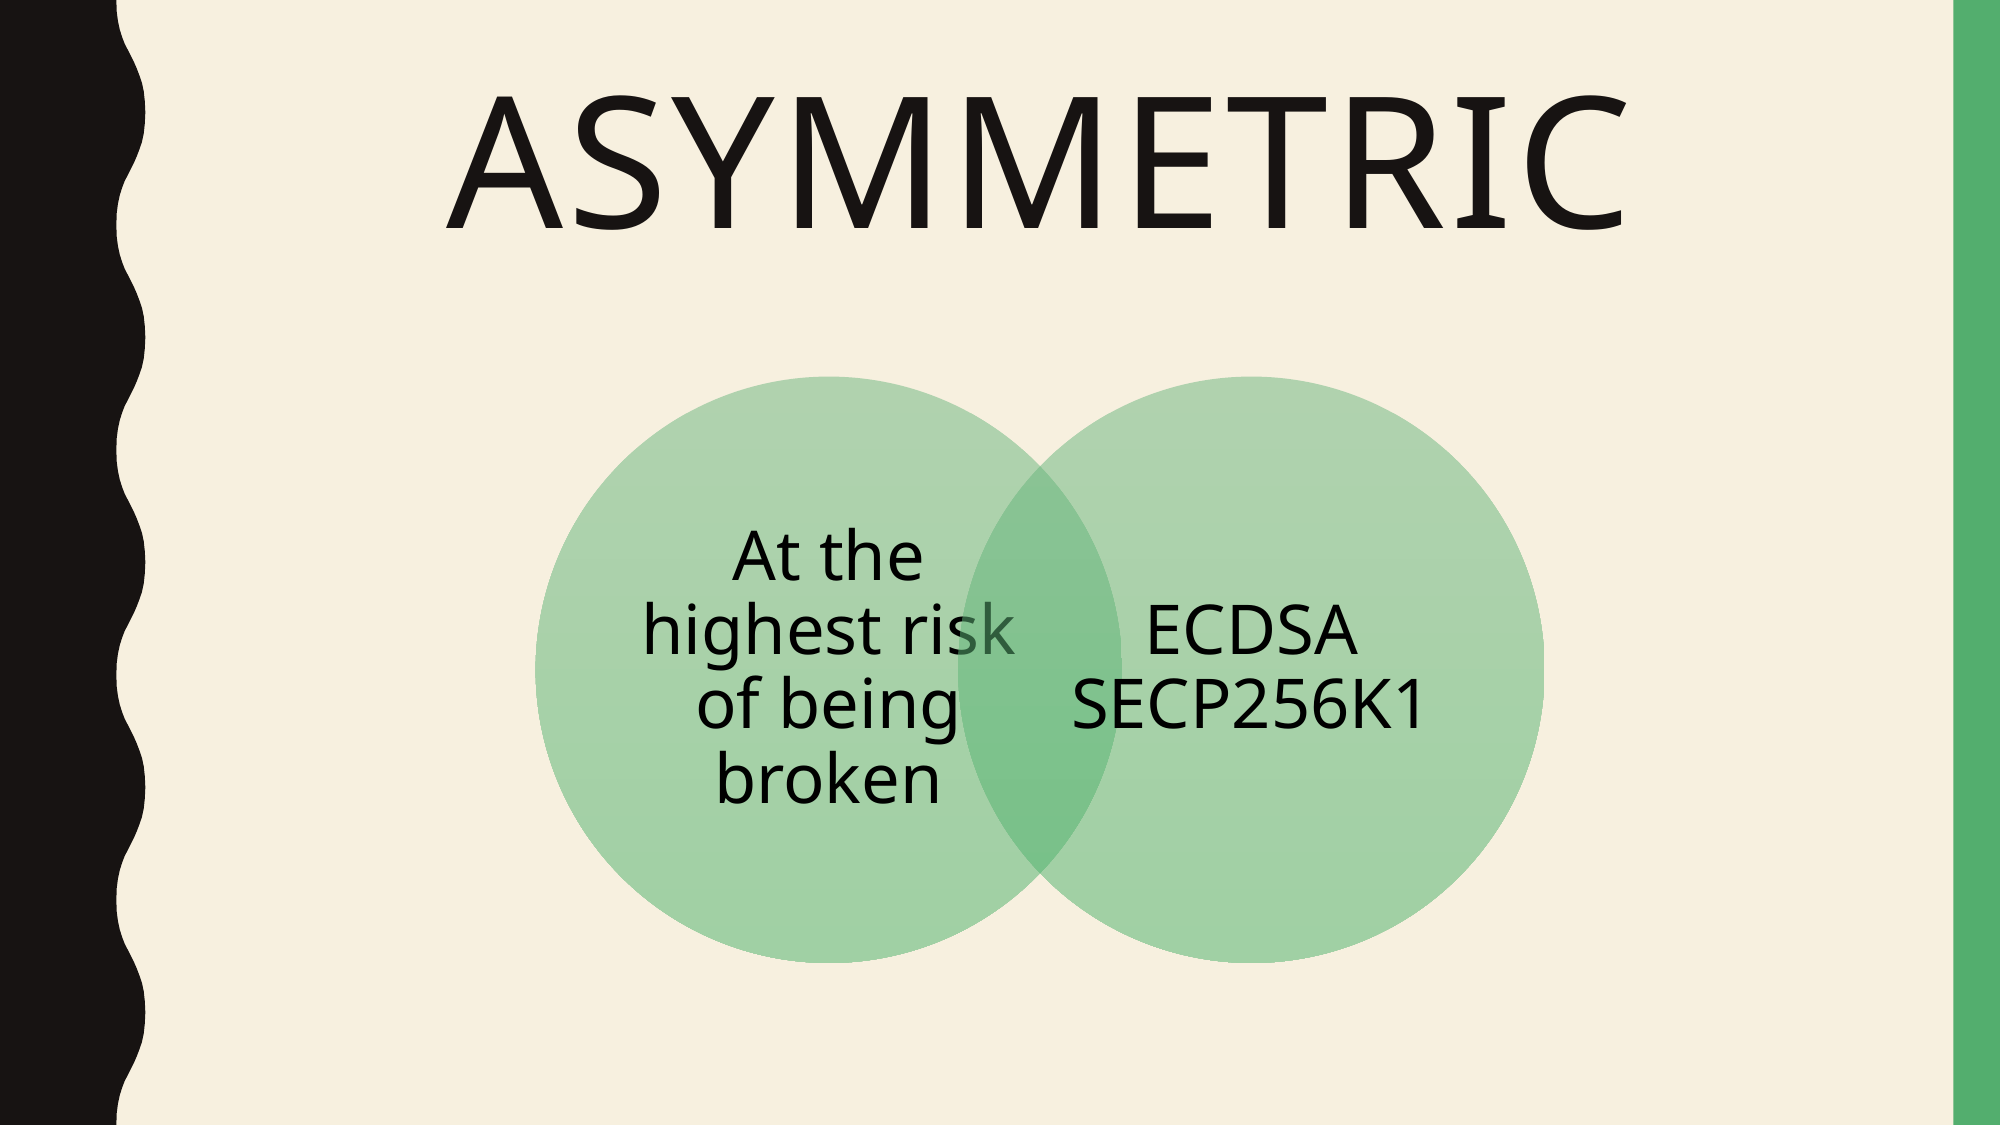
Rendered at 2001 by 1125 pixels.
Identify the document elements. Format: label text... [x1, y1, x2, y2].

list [205, 374, 1875, 965]
title Asymmetric [205, 62, 1875, 308]
